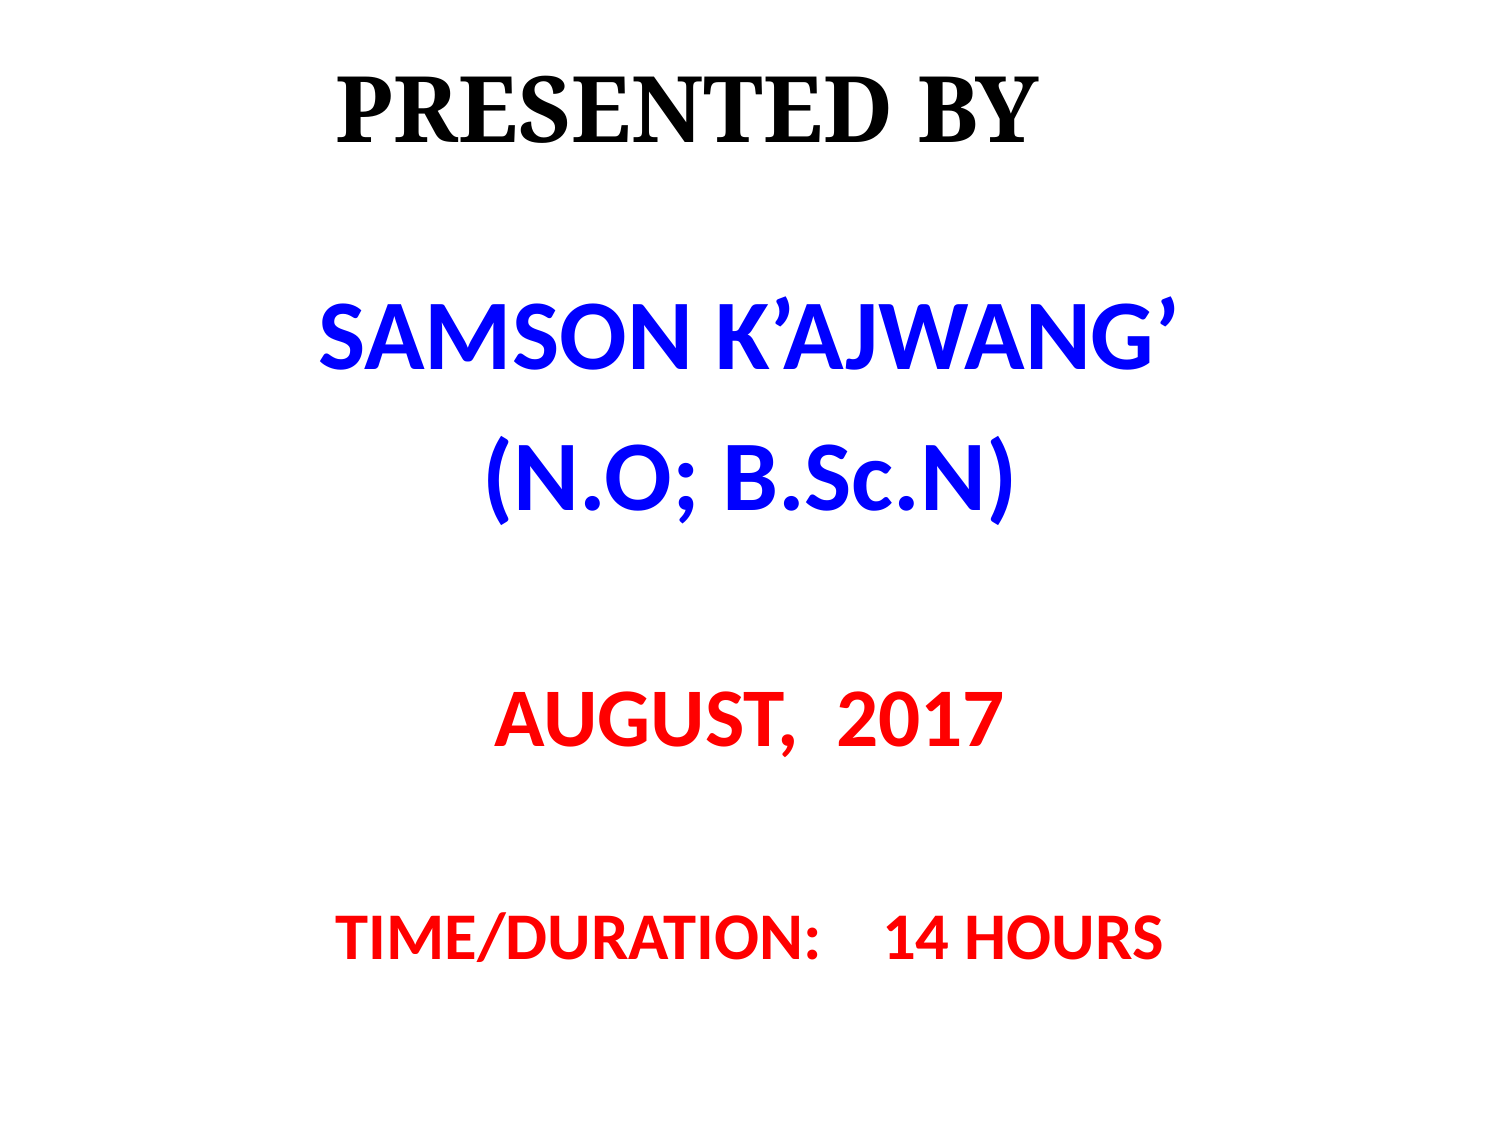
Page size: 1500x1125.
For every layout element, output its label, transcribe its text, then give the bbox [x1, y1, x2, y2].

title PRESENTED BY [75, 24, 1300, 188]
list SAMSON K’AJWANG’ (N.O; B.Sc.N) AUGUST, 2017 TIME/DURATION: 14 HOURS [75, 262, 1425, 1100]
